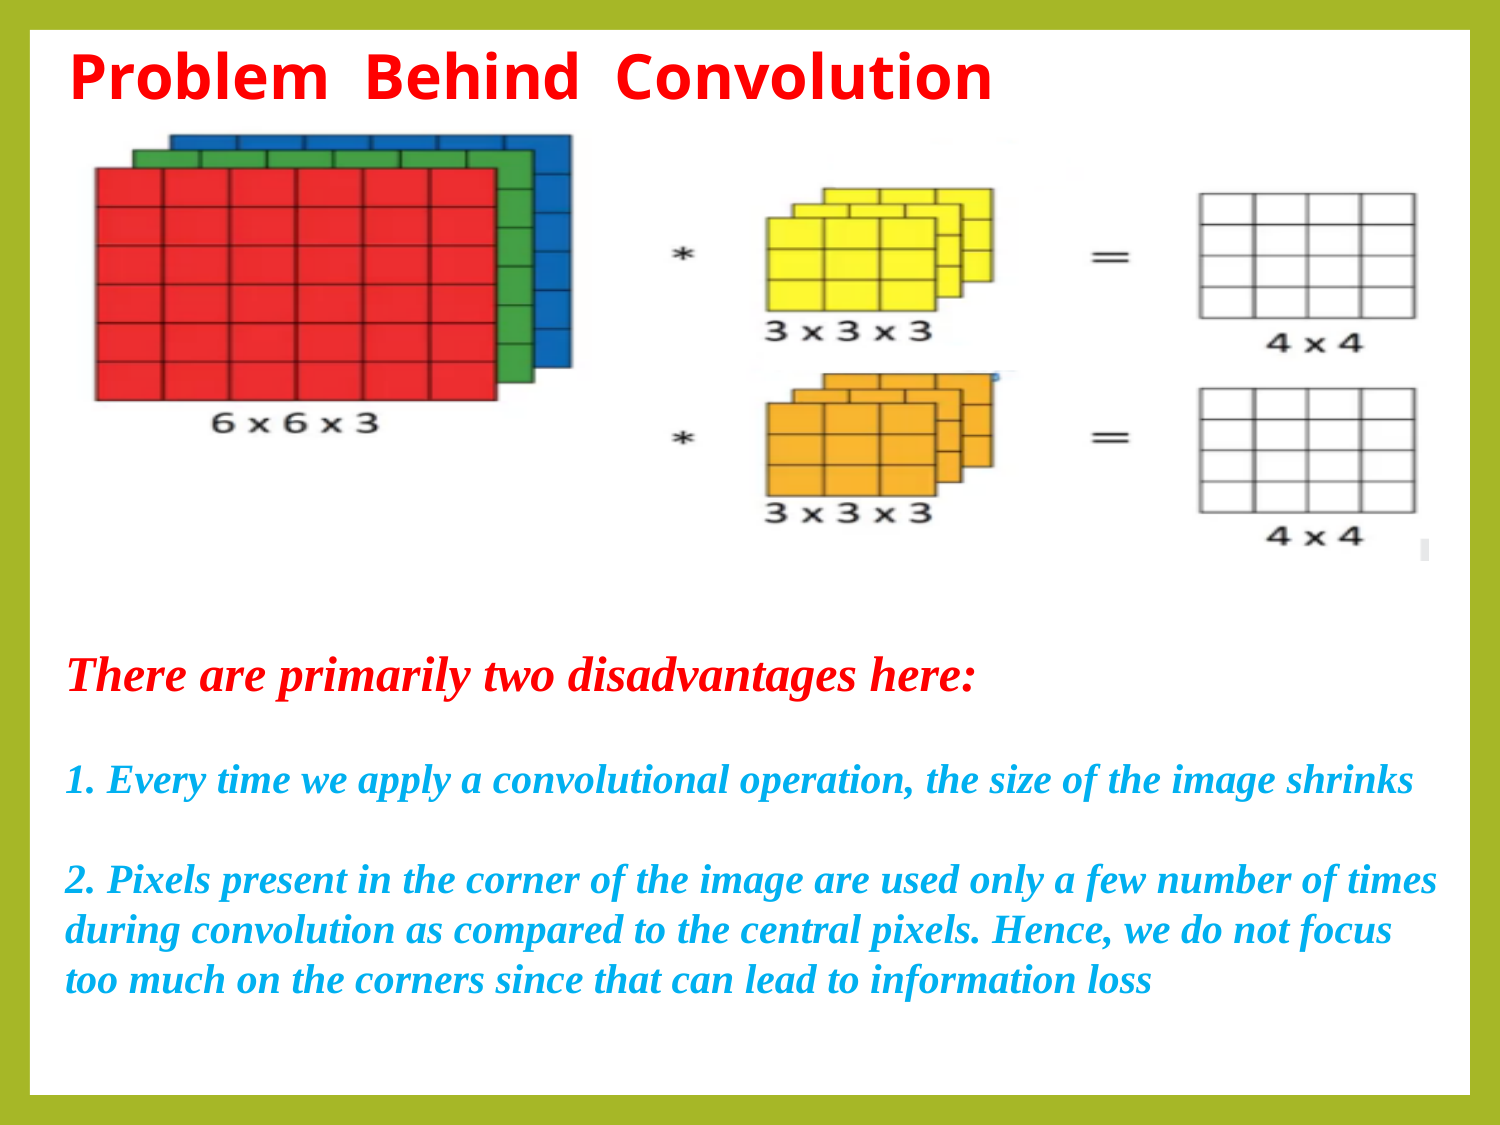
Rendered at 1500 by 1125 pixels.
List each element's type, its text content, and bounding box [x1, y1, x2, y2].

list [74, 120, 1429, 561]
text_box There are primarily two disadvantages here: 1. Every time we apply a convolutional operation, the size of the image shrinks 2. Pixels present in the corner of the image are used only a few number of times during convolution as compared to the central pixels. Hence, we do not focus too much on the corners since that can lead to information loss [49, 634, 1468, 1010]
title Problem Behind Convolution [37, 37, 1205, 121]
